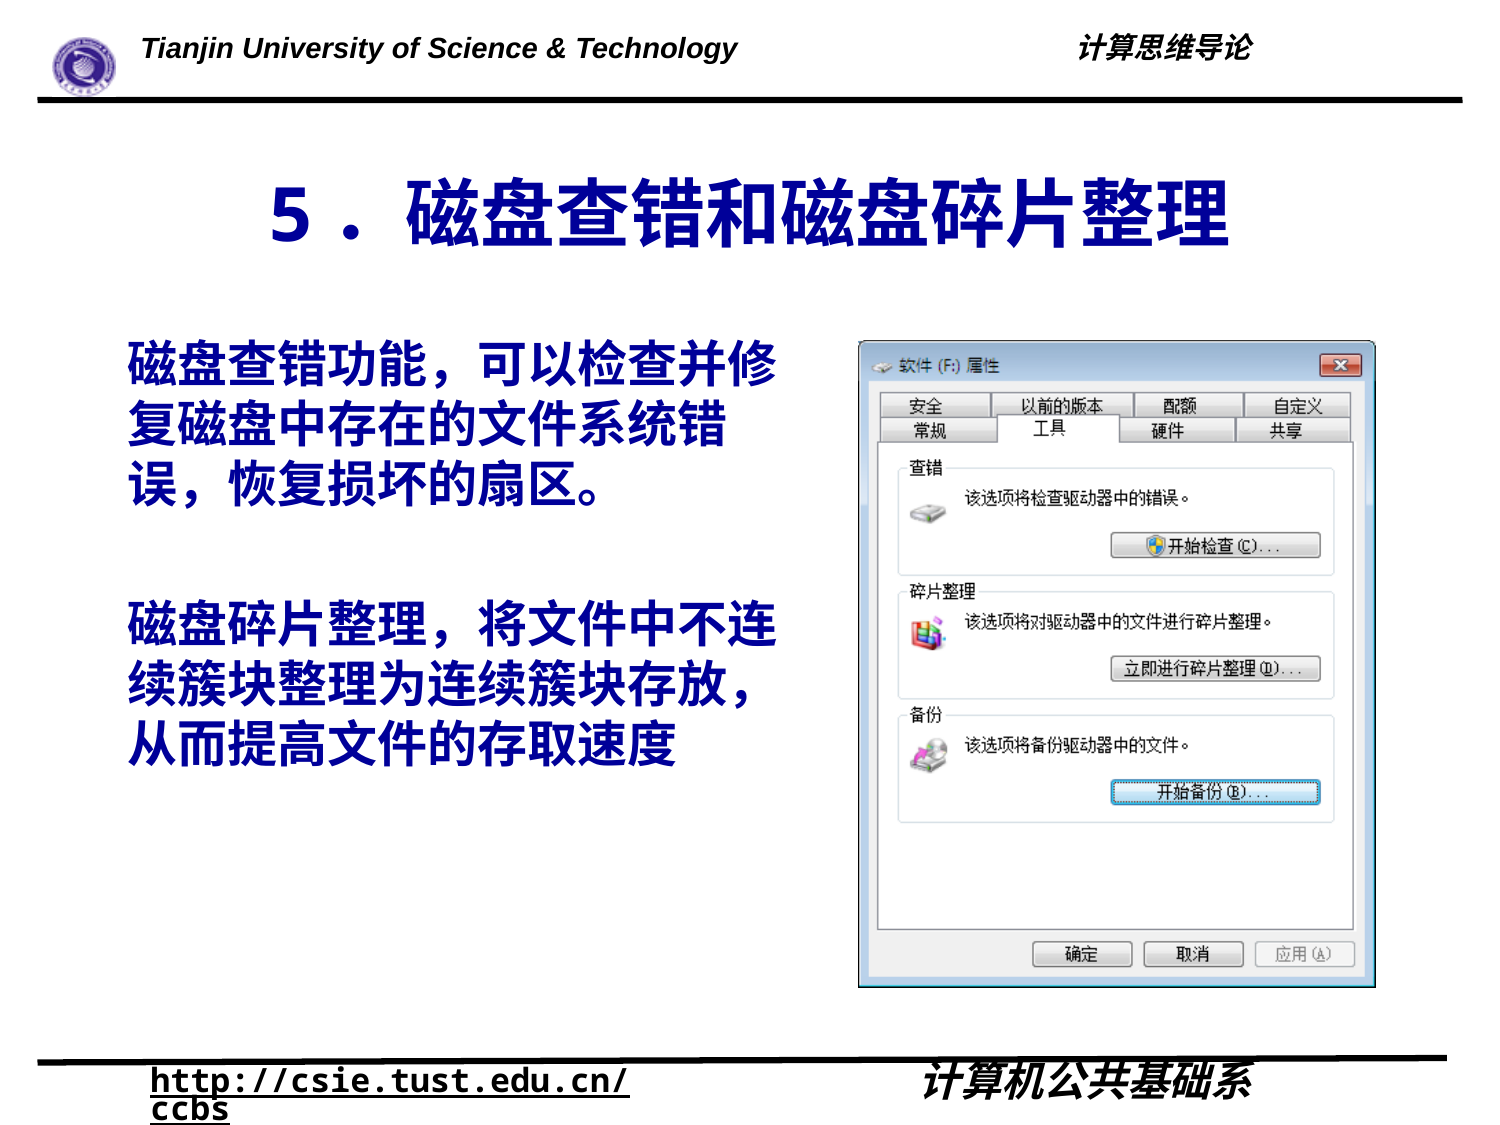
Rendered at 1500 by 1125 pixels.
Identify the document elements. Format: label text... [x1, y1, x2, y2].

picture [52, 37, 116, 97]
title 5．磁盘查错和磁盘碎片整理 [112, 99, 1388, 288]
picture [858, 340, 1376, 988]
list 磁盘查错功能，可以检查并修复磁盘中存在的文件系统错误，恢复损坏的扇区。 磁盘碎片整理，将文件中不连续簇块整理为连续簇块存放，从而提高文件的存取速度 [112, 324, 798, 1000]
